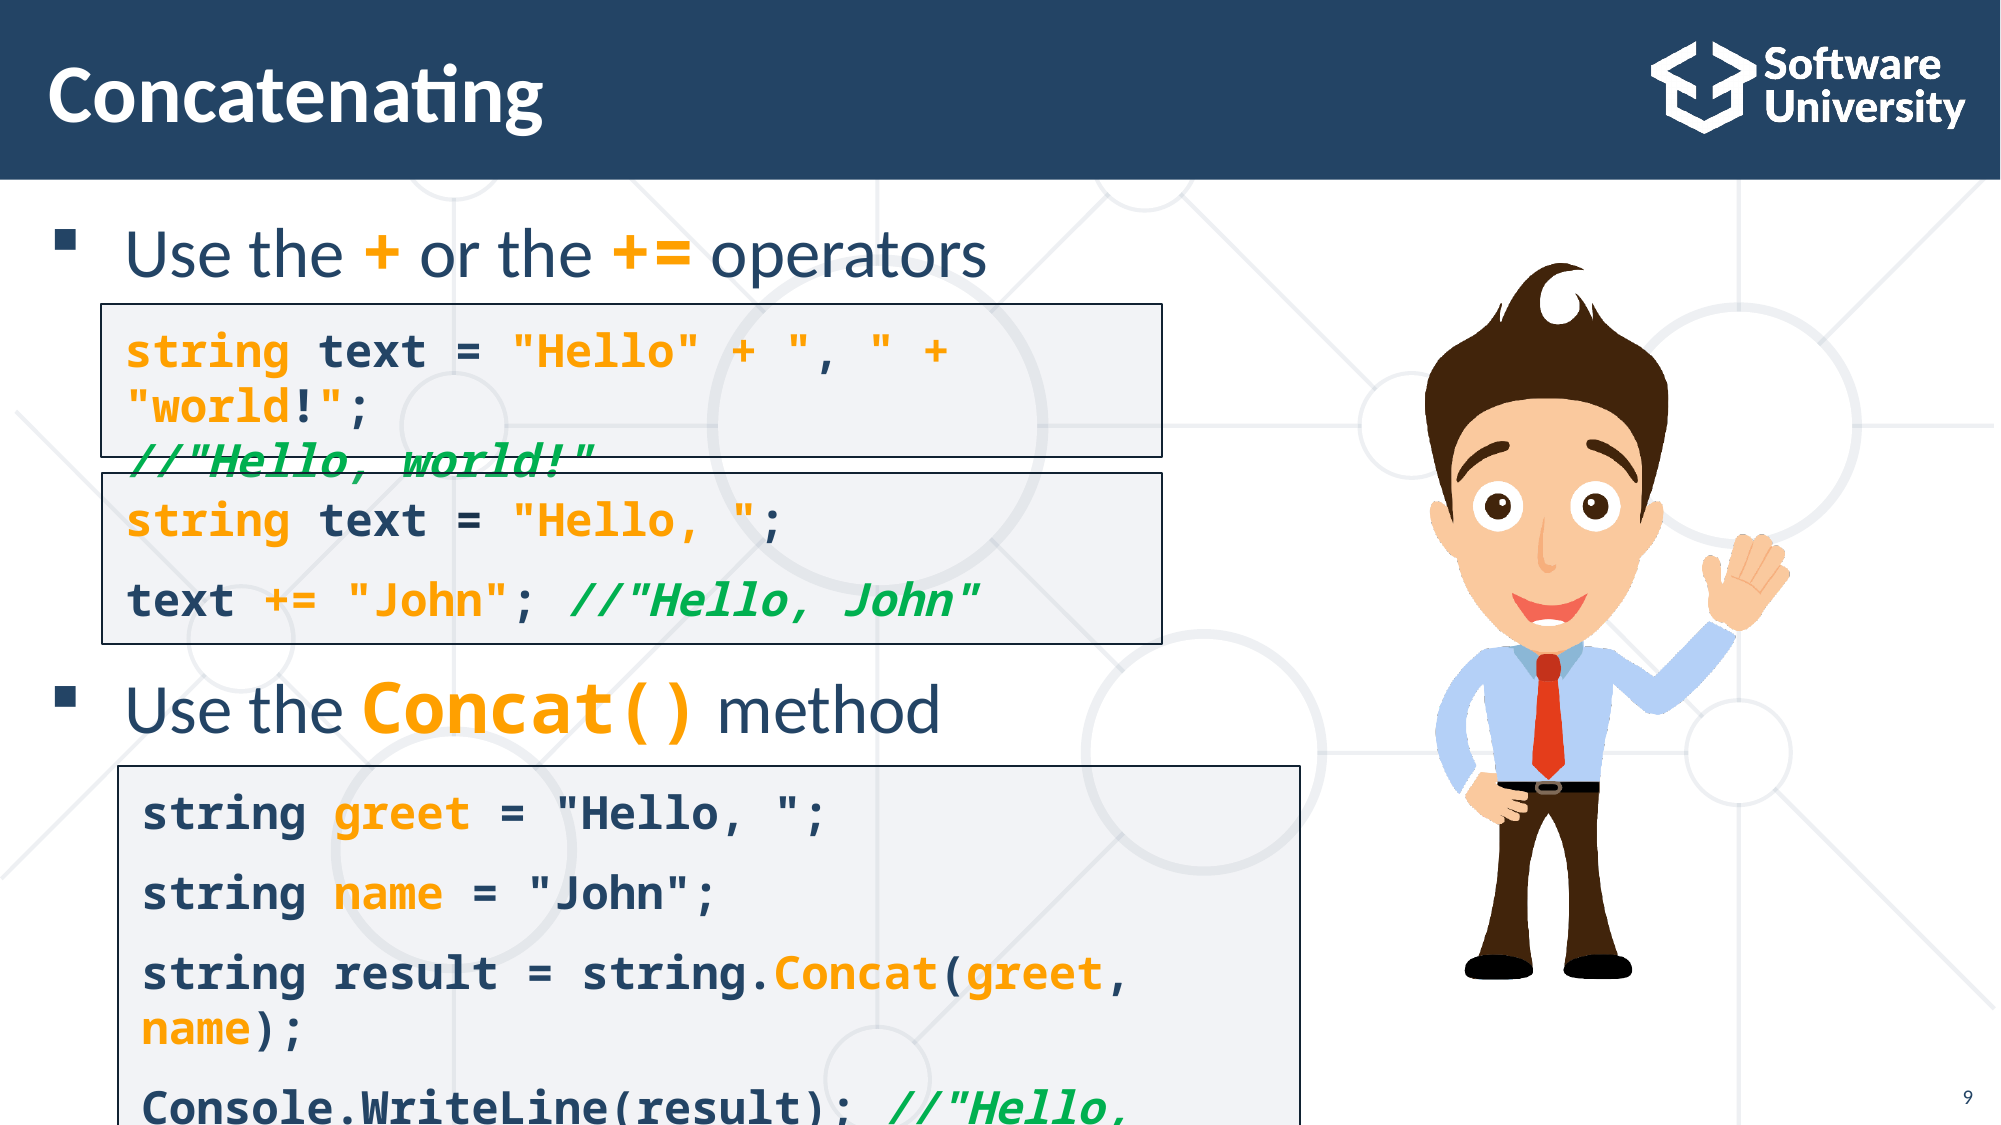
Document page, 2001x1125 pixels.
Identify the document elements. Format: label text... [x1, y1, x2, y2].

list Use the + or the += operators Use the Concat() method [31, 196, 1969, 1047]
picture [1651, 41, 1966, 134]
list string text = "Hello" + ", " + "world!"; //"Hello, world!" [100, 303, 1163, 458]
text_box string text = "Hello, "; text += "John"; //"Hello, John" [101, 473, 1163, 644]
title Concatenating [31, 16, 1625, 162]
picture [1424, 263, 1801, 980]
slide_number 9 [1927, 1067, 1989, 1117]
text_box string greet = "Hello, "; string name = "John"; string result = string.Concat(greet, name); Console.WriteLine(result); //"Hello, John" [117, 766, 1300, 1125]
